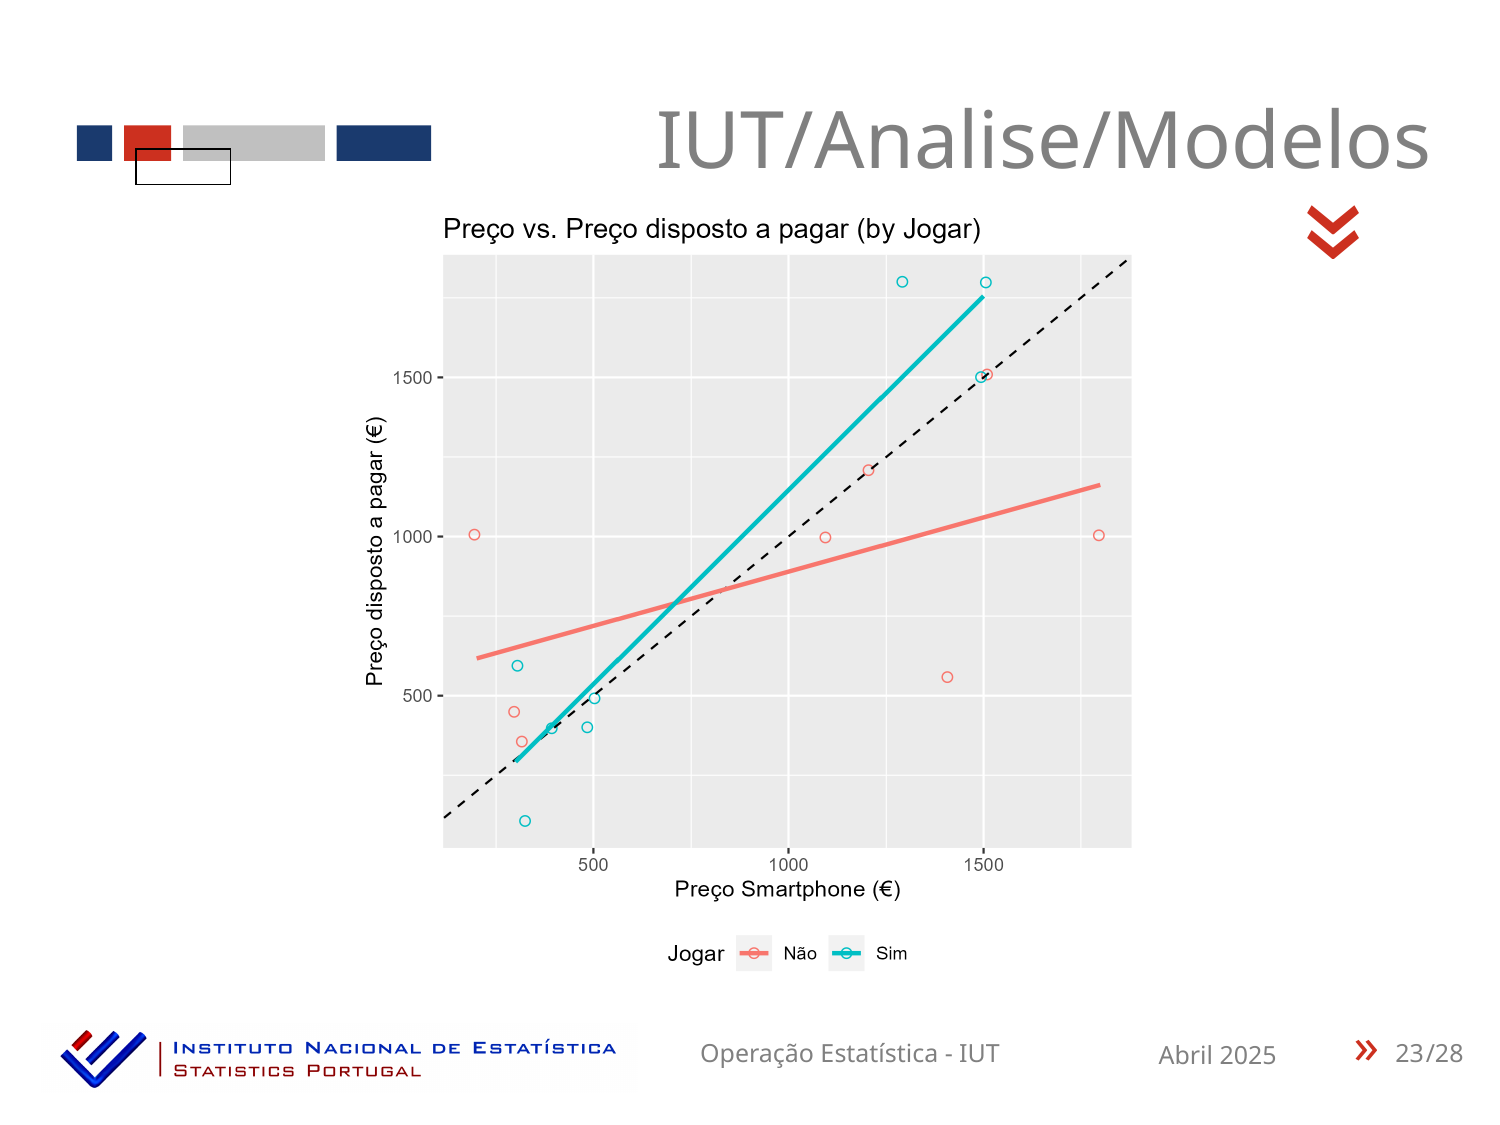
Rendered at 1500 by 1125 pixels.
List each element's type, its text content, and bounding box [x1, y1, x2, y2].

text_box 23 [1380, 1029, 1447, 1075]
text_box IUT/Analise/Modelos [454, 66, 1447, 207]
picture [354, 206, 1143, 995]
text_box « [1234, 207, 1400, 280]
picture [41, 1023, 638, 1093]
